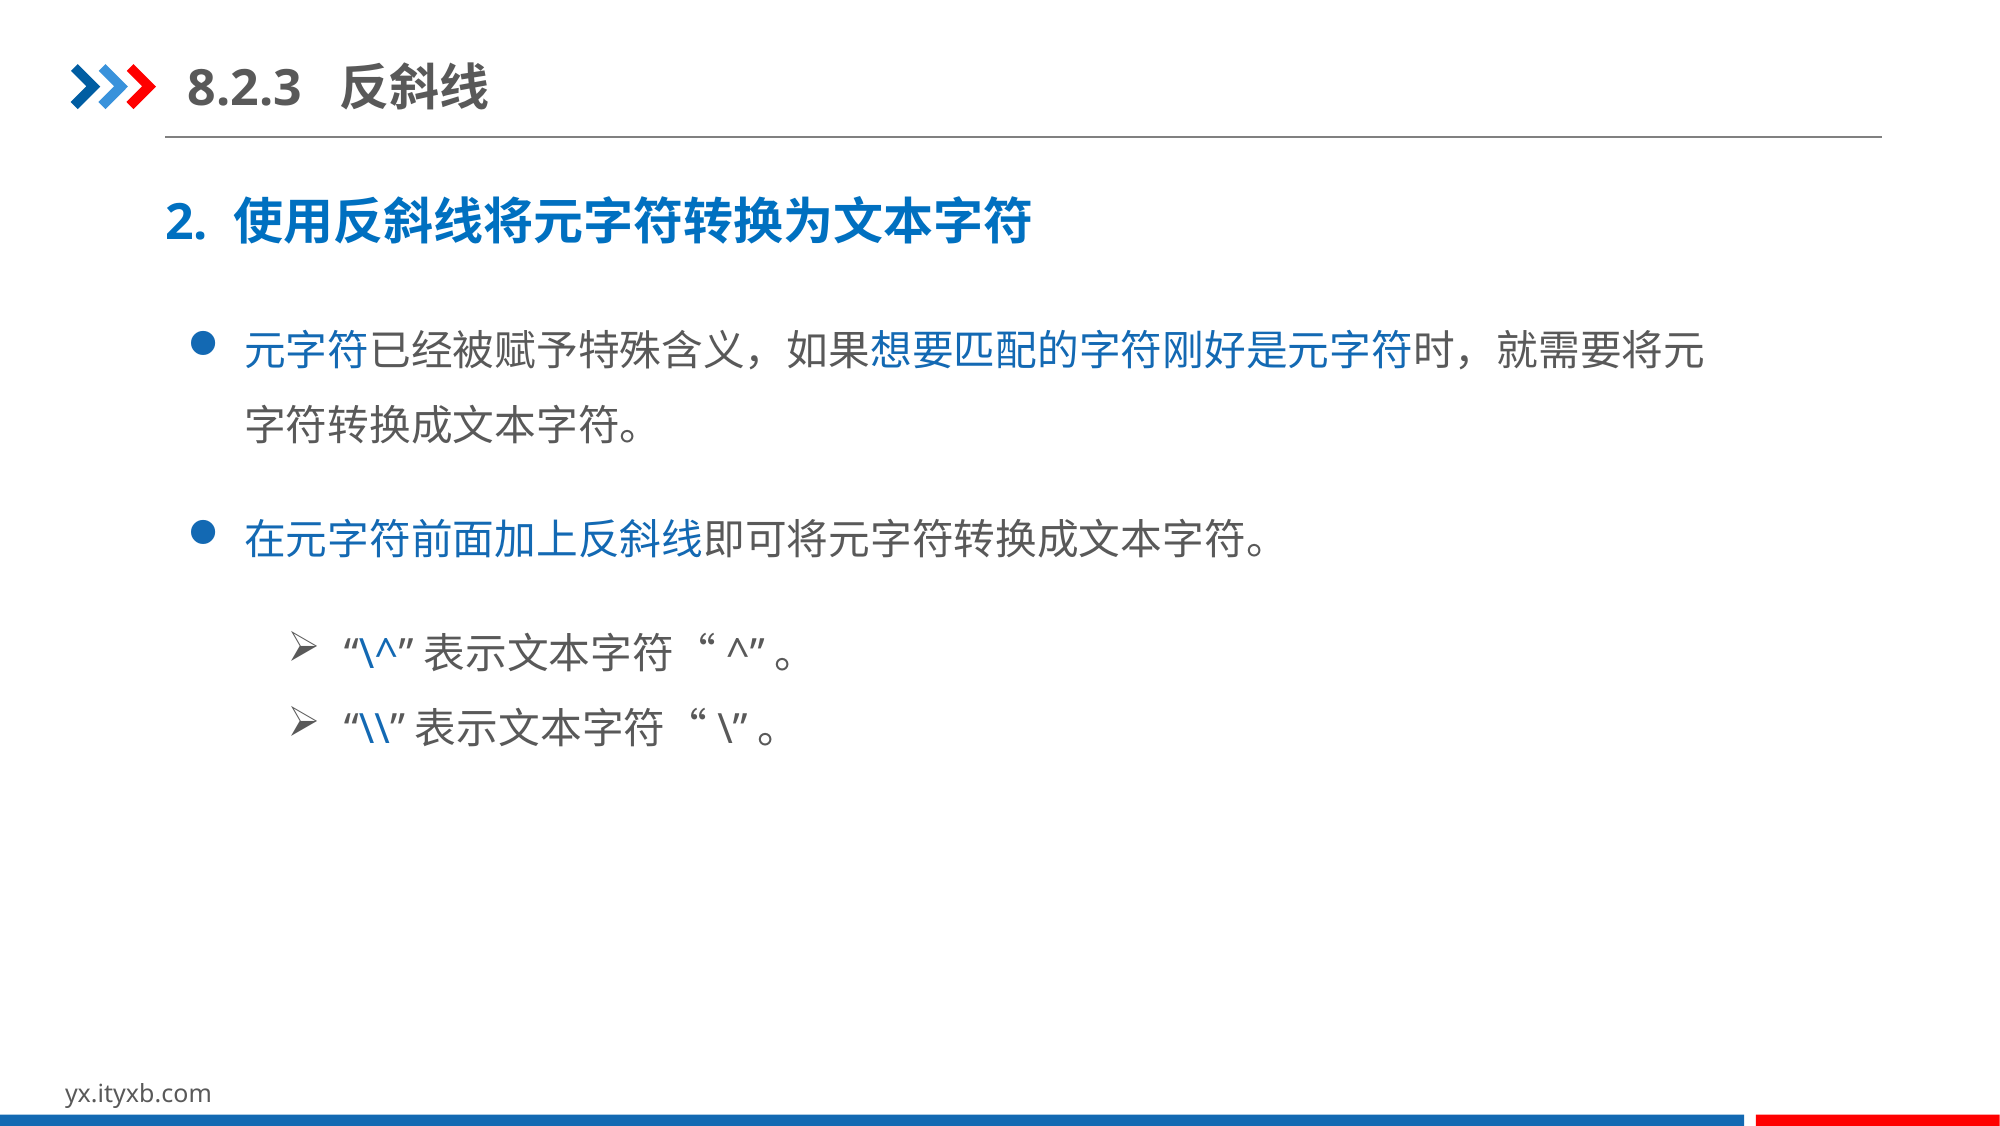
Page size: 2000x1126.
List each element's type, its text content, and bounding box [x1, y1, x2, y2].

text_box 元字符已经被赋予特殊含义，如果想要匹配的字符刚好是元字符时，就需要将元字符转换成文本字符。 在元字符前面加上反斜线即可将元字符转换成文本字符。 “\^”表示文本字符“^”。 “\\”表示文本字符“\”。 [173, 290, 1733, 760]
text_box 2. 使用反斜线将元字符转换为文本字符 [150, 182, 1142, 318]
text_box 8.2.3 反斜线 [187, 43, 827, 127]
